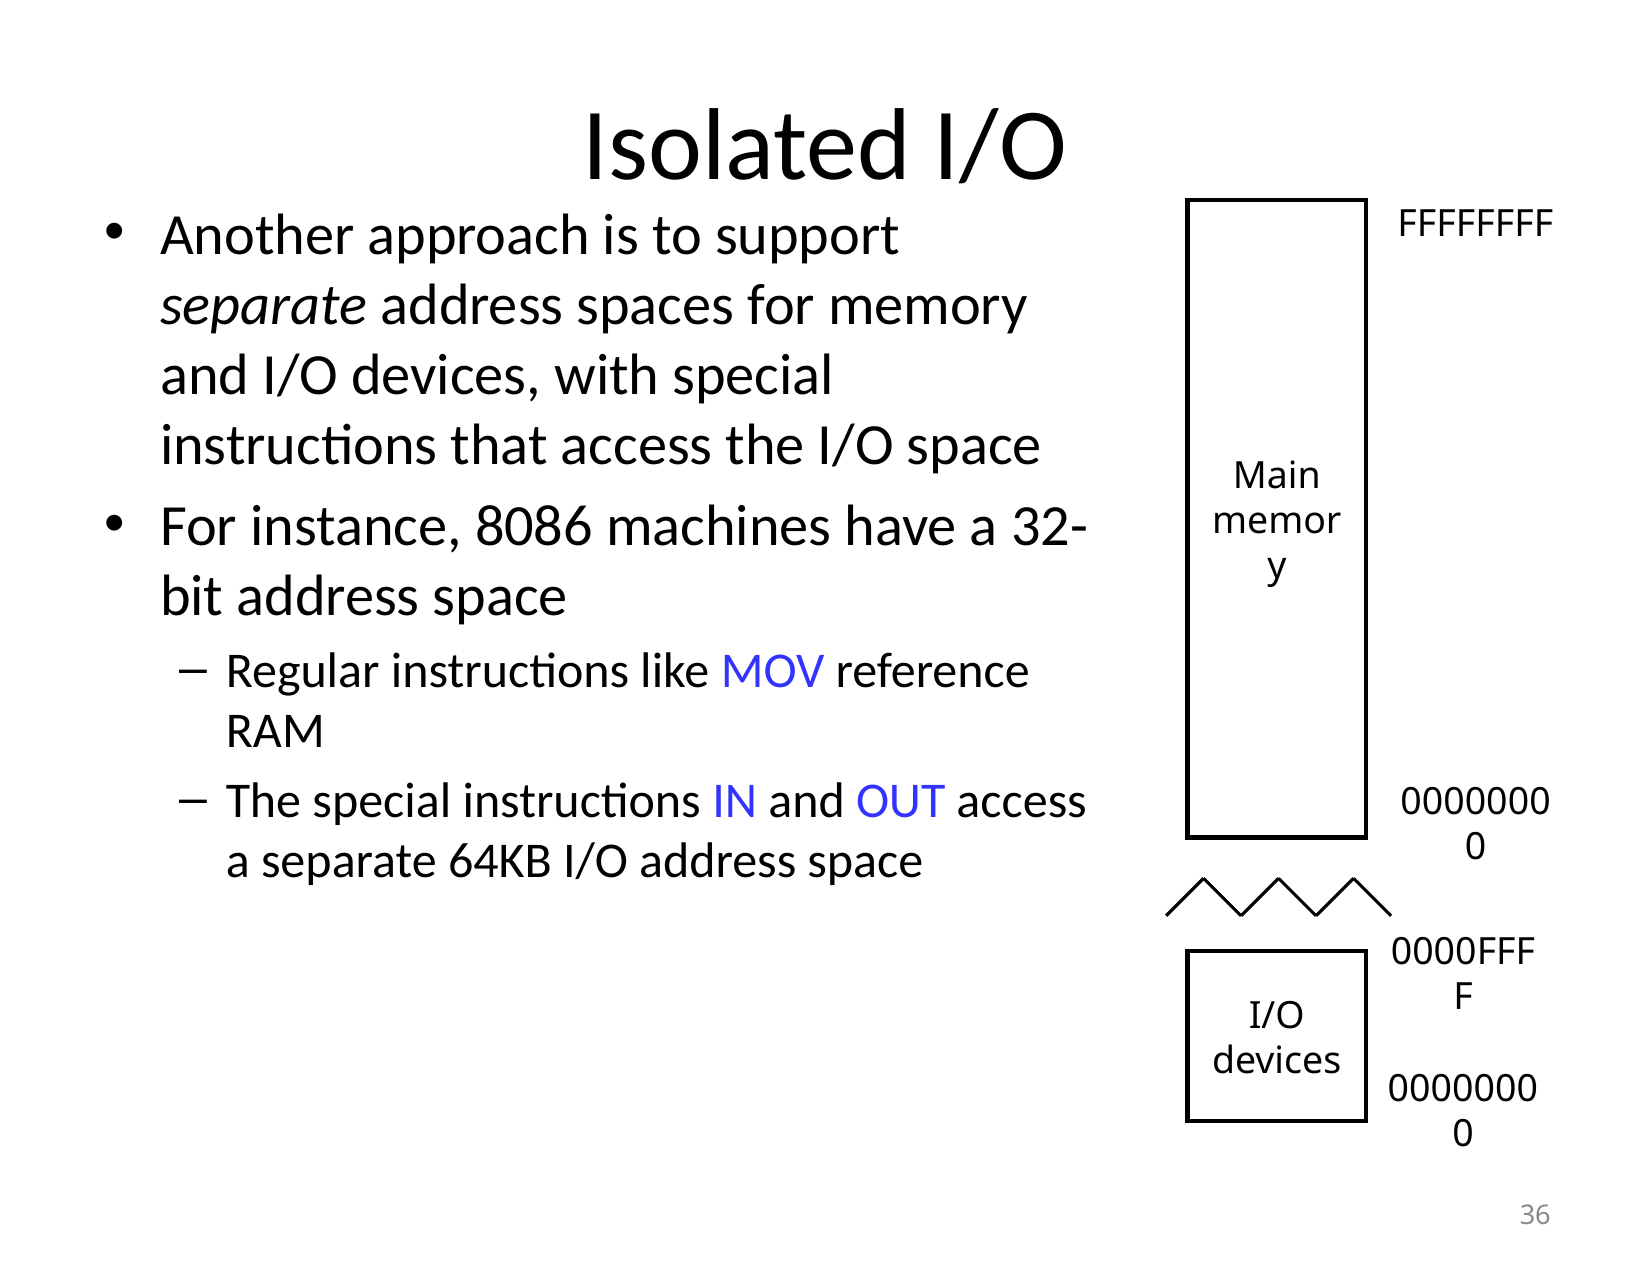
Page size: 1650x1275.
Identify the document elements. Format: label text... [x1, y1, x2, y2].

list Another approach is to support separate address spaces for memory and I/O devices, with special instructions that access the I/O space For instance, 8086 machines have a 32-bit address space Regular instructions like MOV reference RAM The special instructions IN and OUT access a separate 64KB I/O address space [87, 187, 1125, 1163]
text_box 00000000 [1366, 1078, 1560, 1141]
text_box I/O devices [1187, 950, 1367, 1121]
text_box FFFFFFFF [1378, 190, 1573, 253]
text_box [1165, 878, 1392, 917]
text_box Main memory [1187, 200, 1367, 838]
text_box 0000FFFF [1366, 940, 1560, 1003]
title Isolated I/O [82, 51, 1568, 228]
text_box ‹#› [1182, 1181, 1568, 1250]
text_box 00000000 [1378, 790, 1573, 853]
